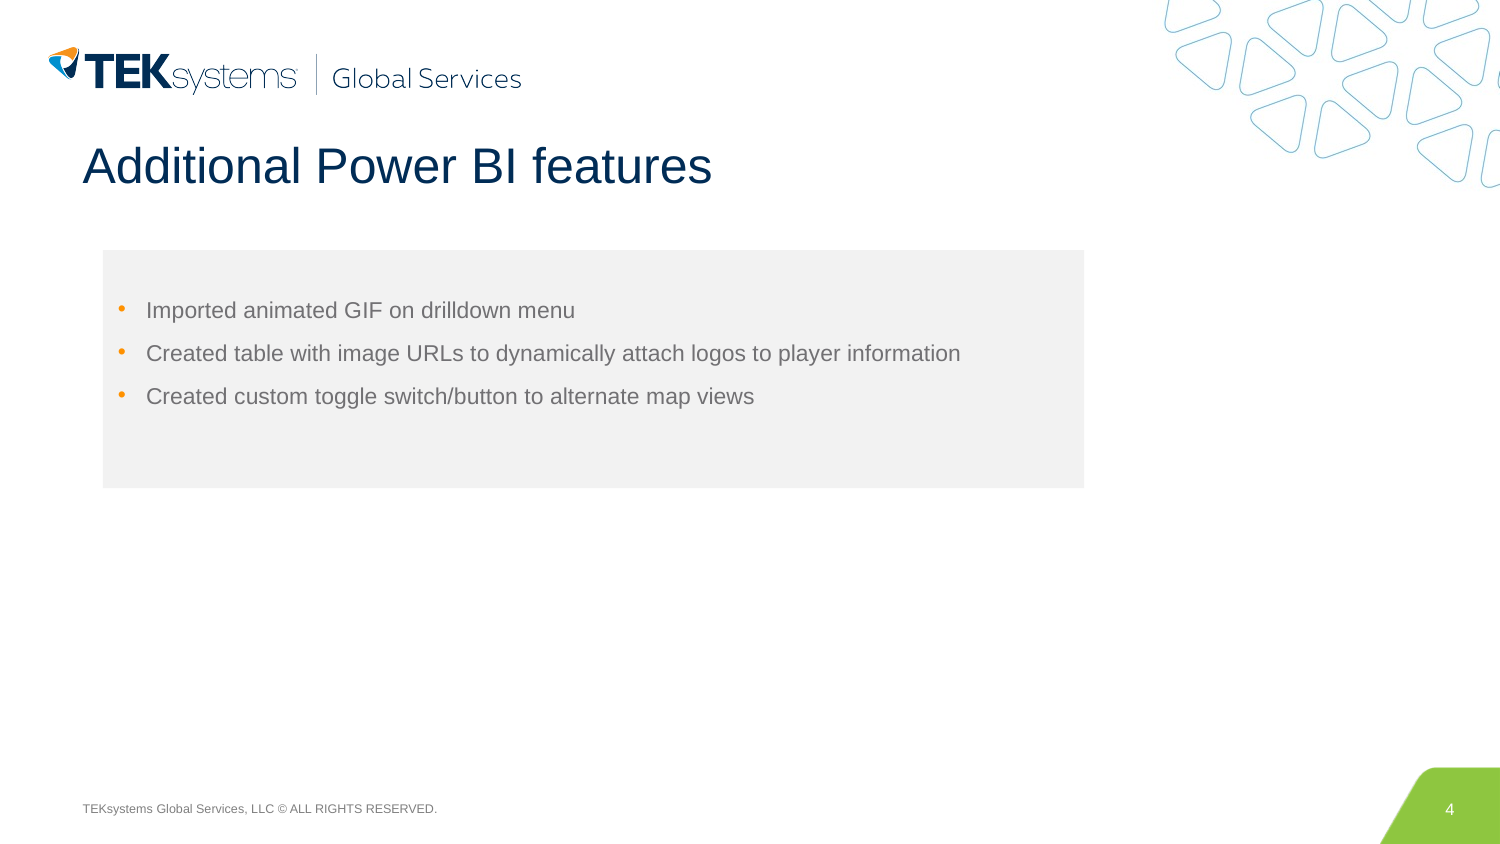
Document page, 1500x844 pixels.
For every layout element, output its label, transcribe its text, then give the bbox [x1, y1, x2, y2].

picture [0, 0, 1500, 844]
title Additional Power BI features [82, 132, 1418, 203]
list Imported animated GIF on drilldown menu Created table with image URLs to dynamically attach logos to player information Created custom toggle switch/button to alternate map views [102, 250, 1085, 489]
slide_number 4 [1402, 790, 1470, 827]
